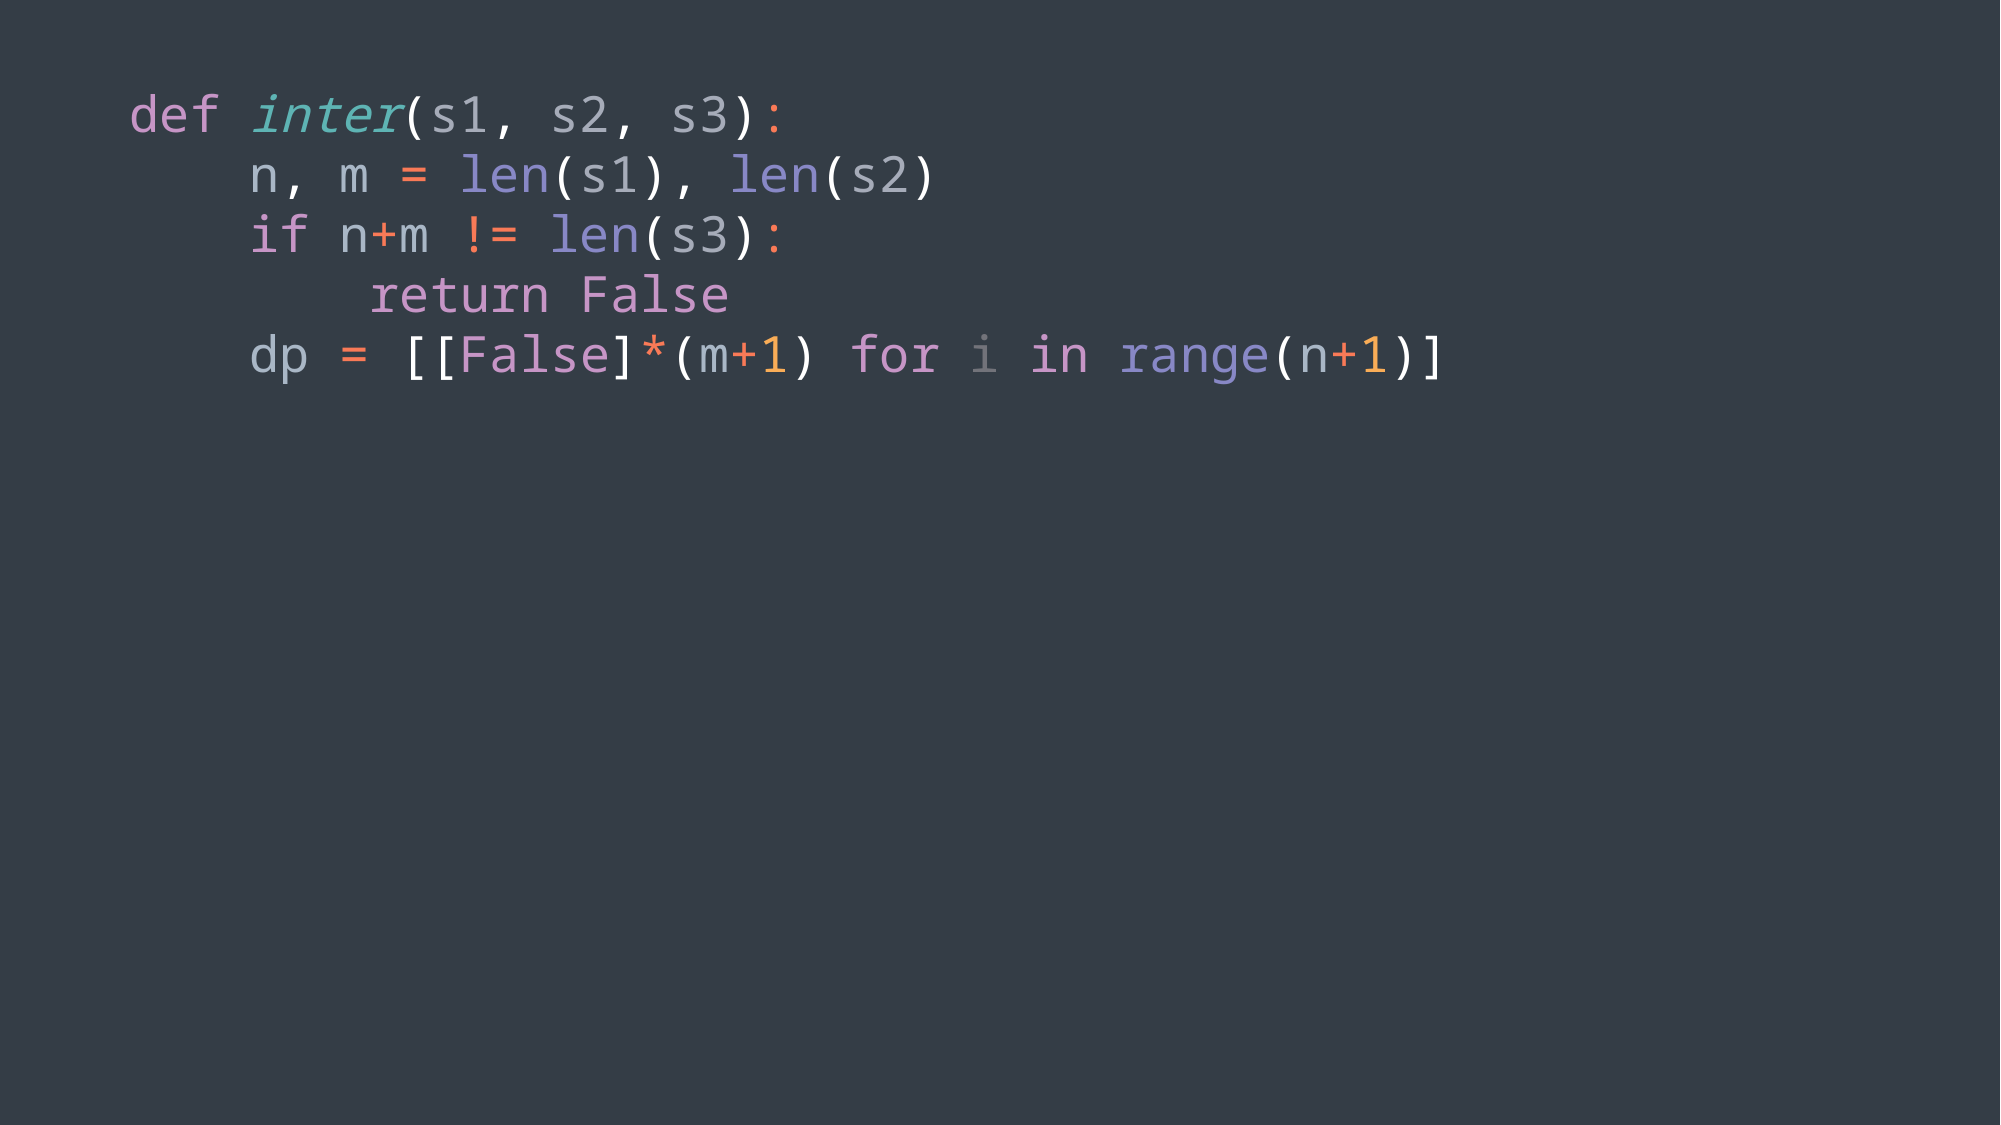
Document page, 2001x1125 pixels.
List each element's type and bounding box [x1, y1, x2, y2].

text_box [114, 75, 1885, 1050]
